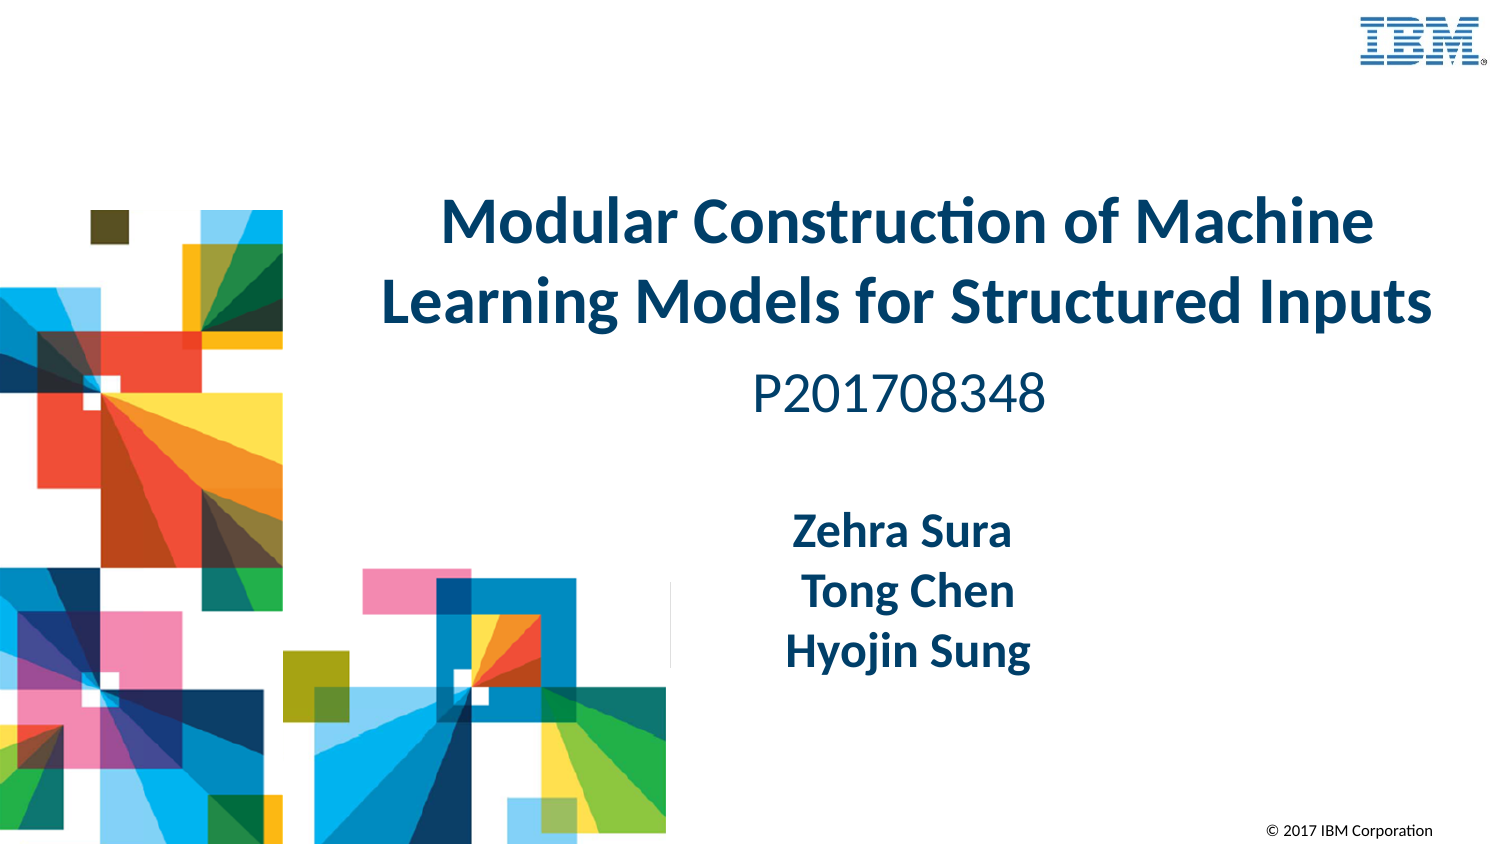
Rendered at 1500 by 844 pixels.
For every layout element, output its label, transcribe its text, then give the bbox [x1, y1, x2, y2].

picture [0, 210, 671, 844]
title Modular Construction of Machine Learning Models for Structured Inputs P201708348 Zehra Sura Tong Chen Hyojin Sung [347, 169, 1470, 357]
picture [1352, 15, 1492, 68]
